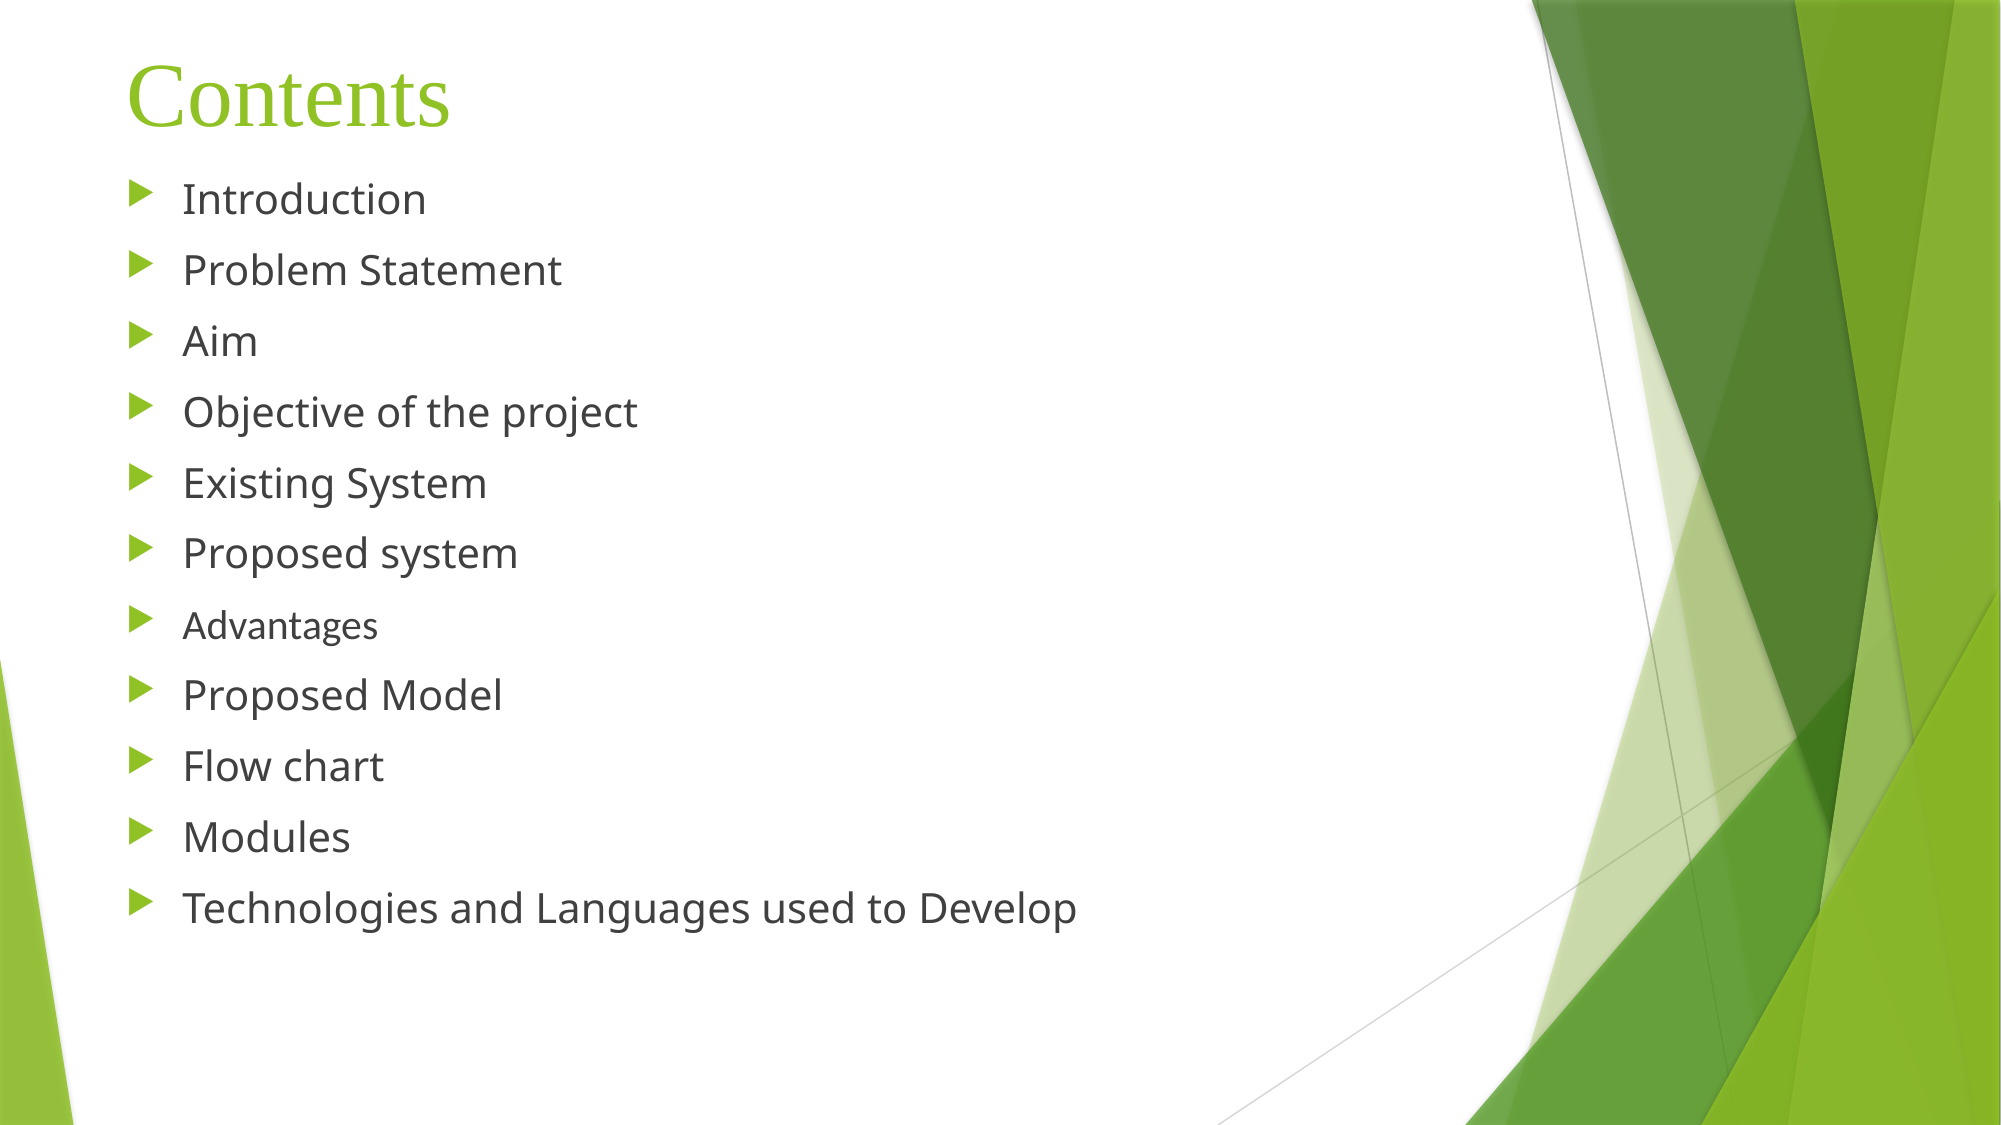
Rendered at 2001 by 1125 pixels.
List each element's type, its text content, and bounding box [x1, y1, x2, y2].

title Contents [111, 27, 1561, 165]
list Introduction Problem Statement Aim Objective of the project Existing System Proposed system Advantages Proposed Model Flow chart Modules Technologies and Languages used to Develop [111, 165, 1638, 1125]
